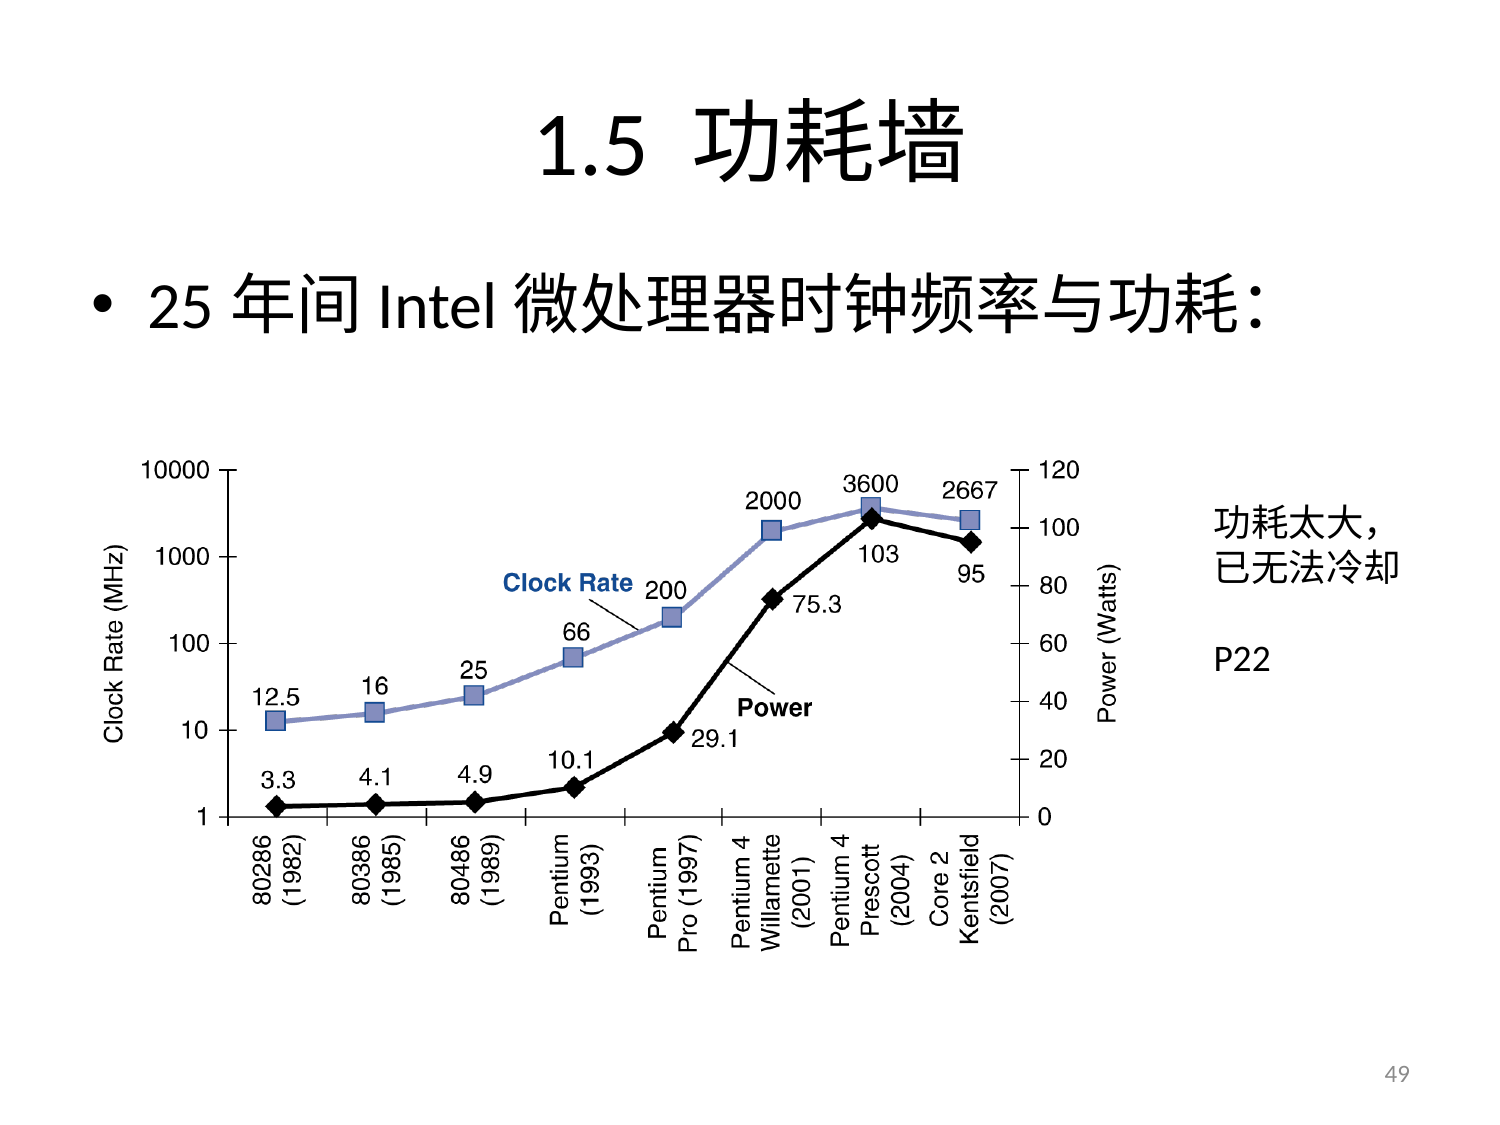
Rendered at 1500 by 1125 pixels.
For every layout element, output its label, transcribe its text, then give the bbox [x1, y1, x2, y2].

text_box 功耗太大，已无法冷却 P22 [1198, 491, 1424, 687]
title 1.5 功耗墙 [75, 45, 1425, 233]
list 25年间Intel微处理器时钟频率与功耗： [76, 255, 1427, 350]
picture [100, 455, 1122, 953]
slide_number 49 [1074, 1042, 1425, 1103]
